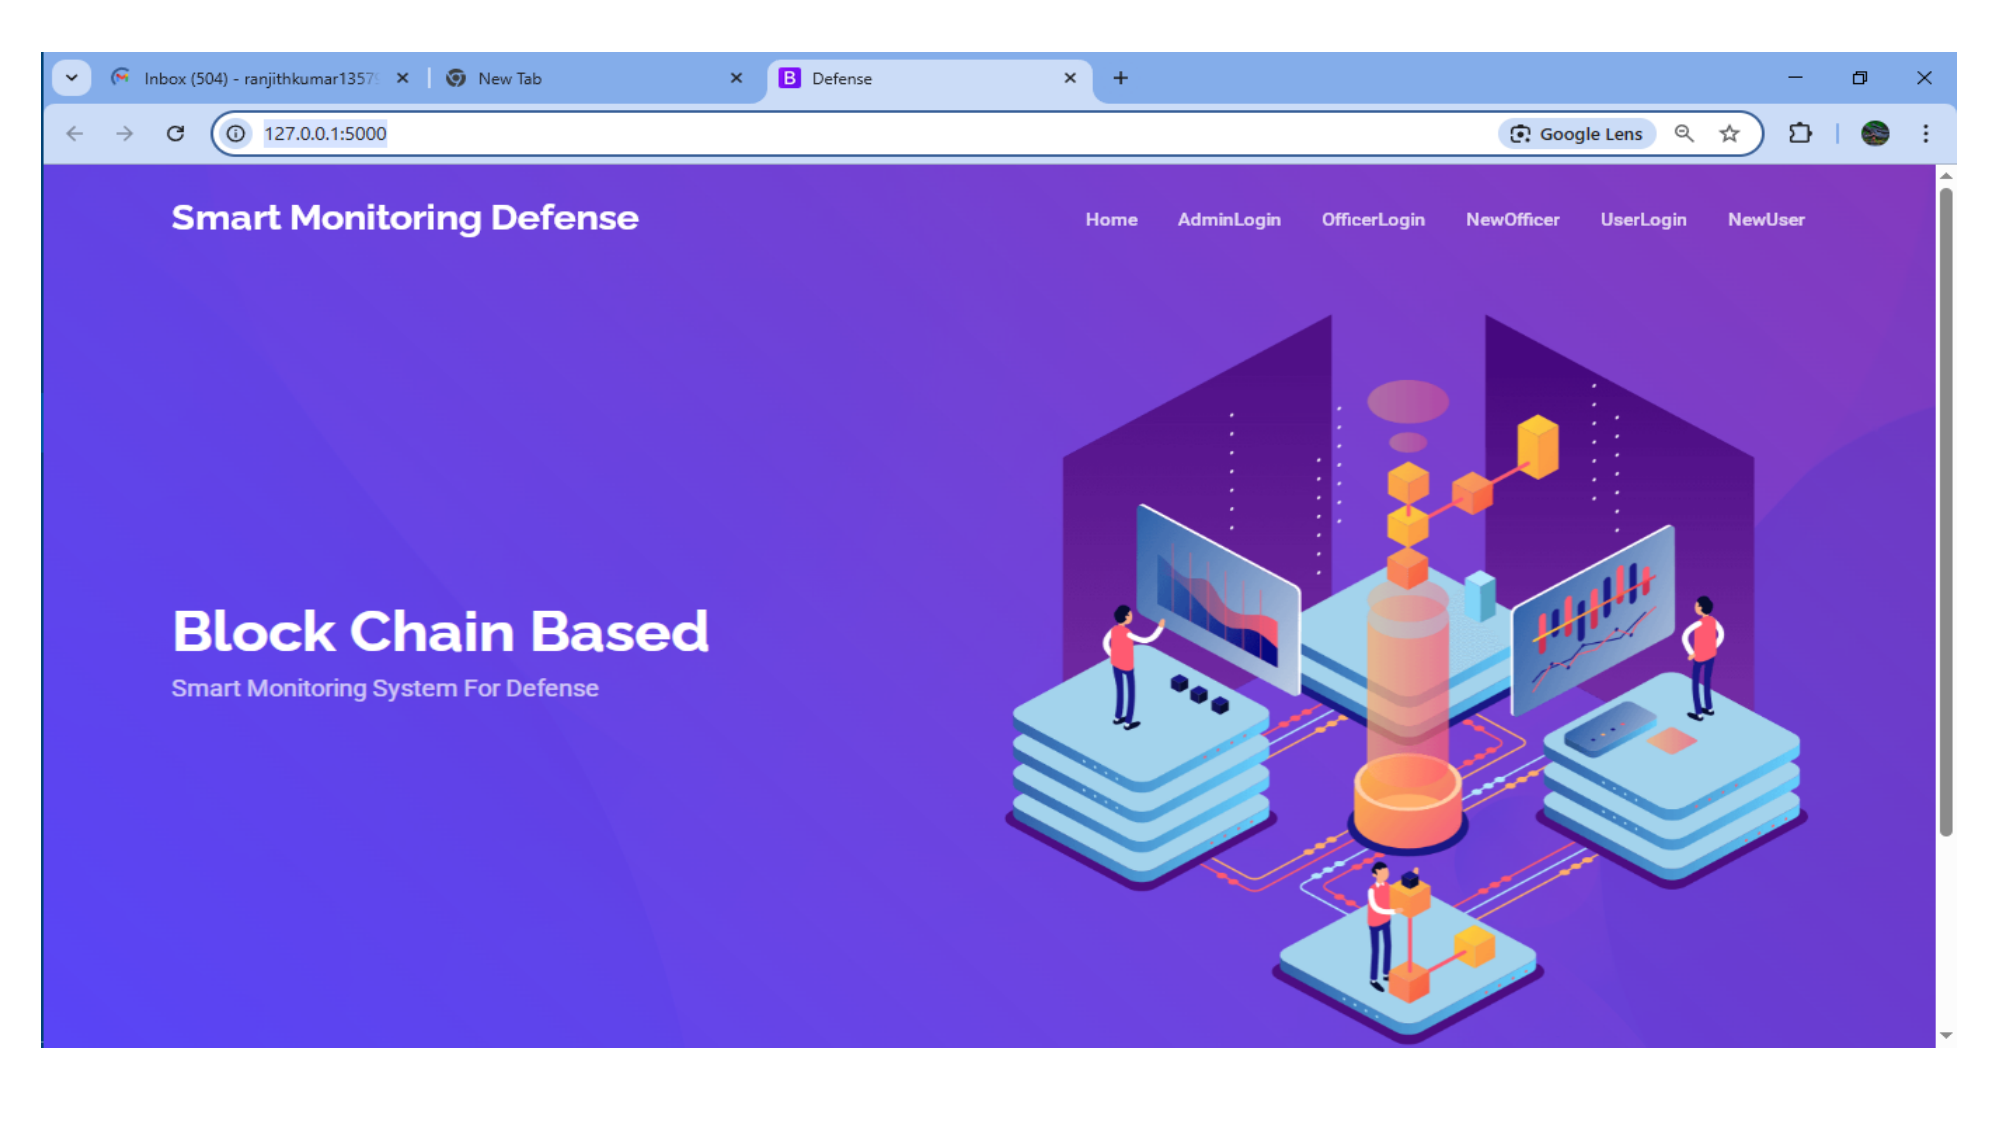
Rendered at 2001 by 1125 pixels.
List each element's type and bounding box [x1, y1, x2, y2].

picture [41, 51, 1957, 1049]
